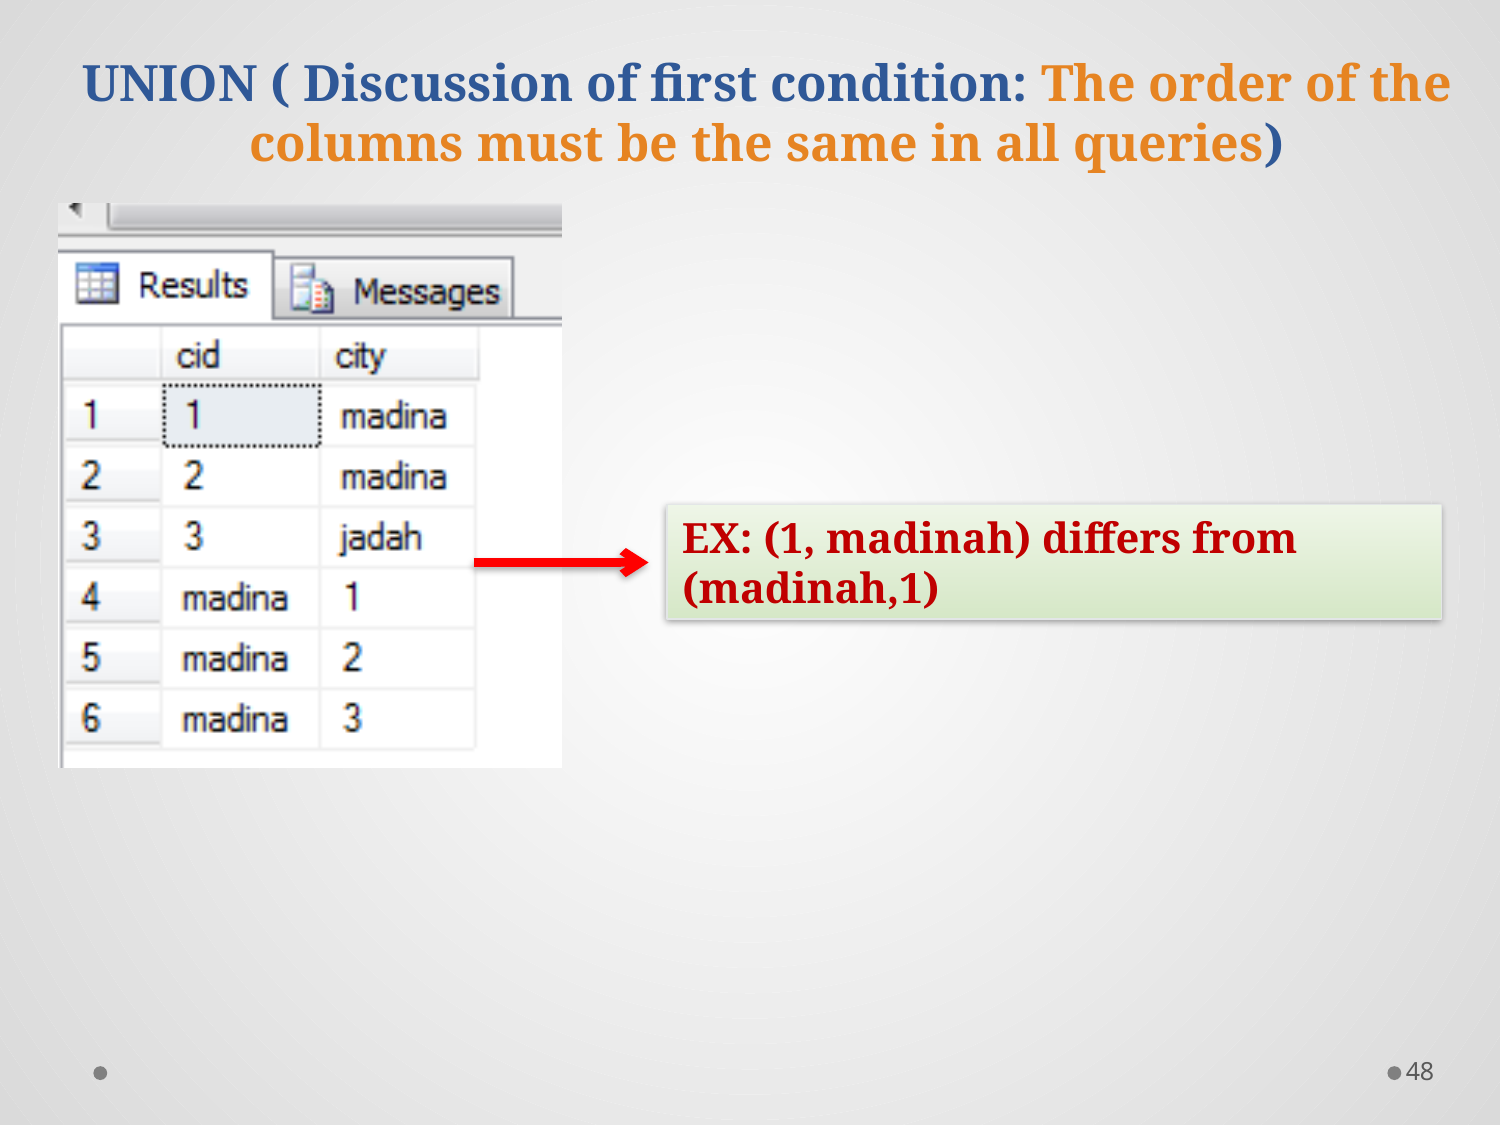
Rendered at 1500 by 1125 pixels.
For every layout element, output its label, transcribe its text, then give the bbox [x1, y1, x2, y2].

picture [58, 203, 562, 768]
text_box EX: (1, madinah) differs from (madinah,1) [666, 504, 1442, 620]
slide_number 48 [1401, 1042, 1494, 1103]
title UNION ( Discussion of first condition: The order of the columns must be the same in all queries) [53, 92, 1481, 180]
